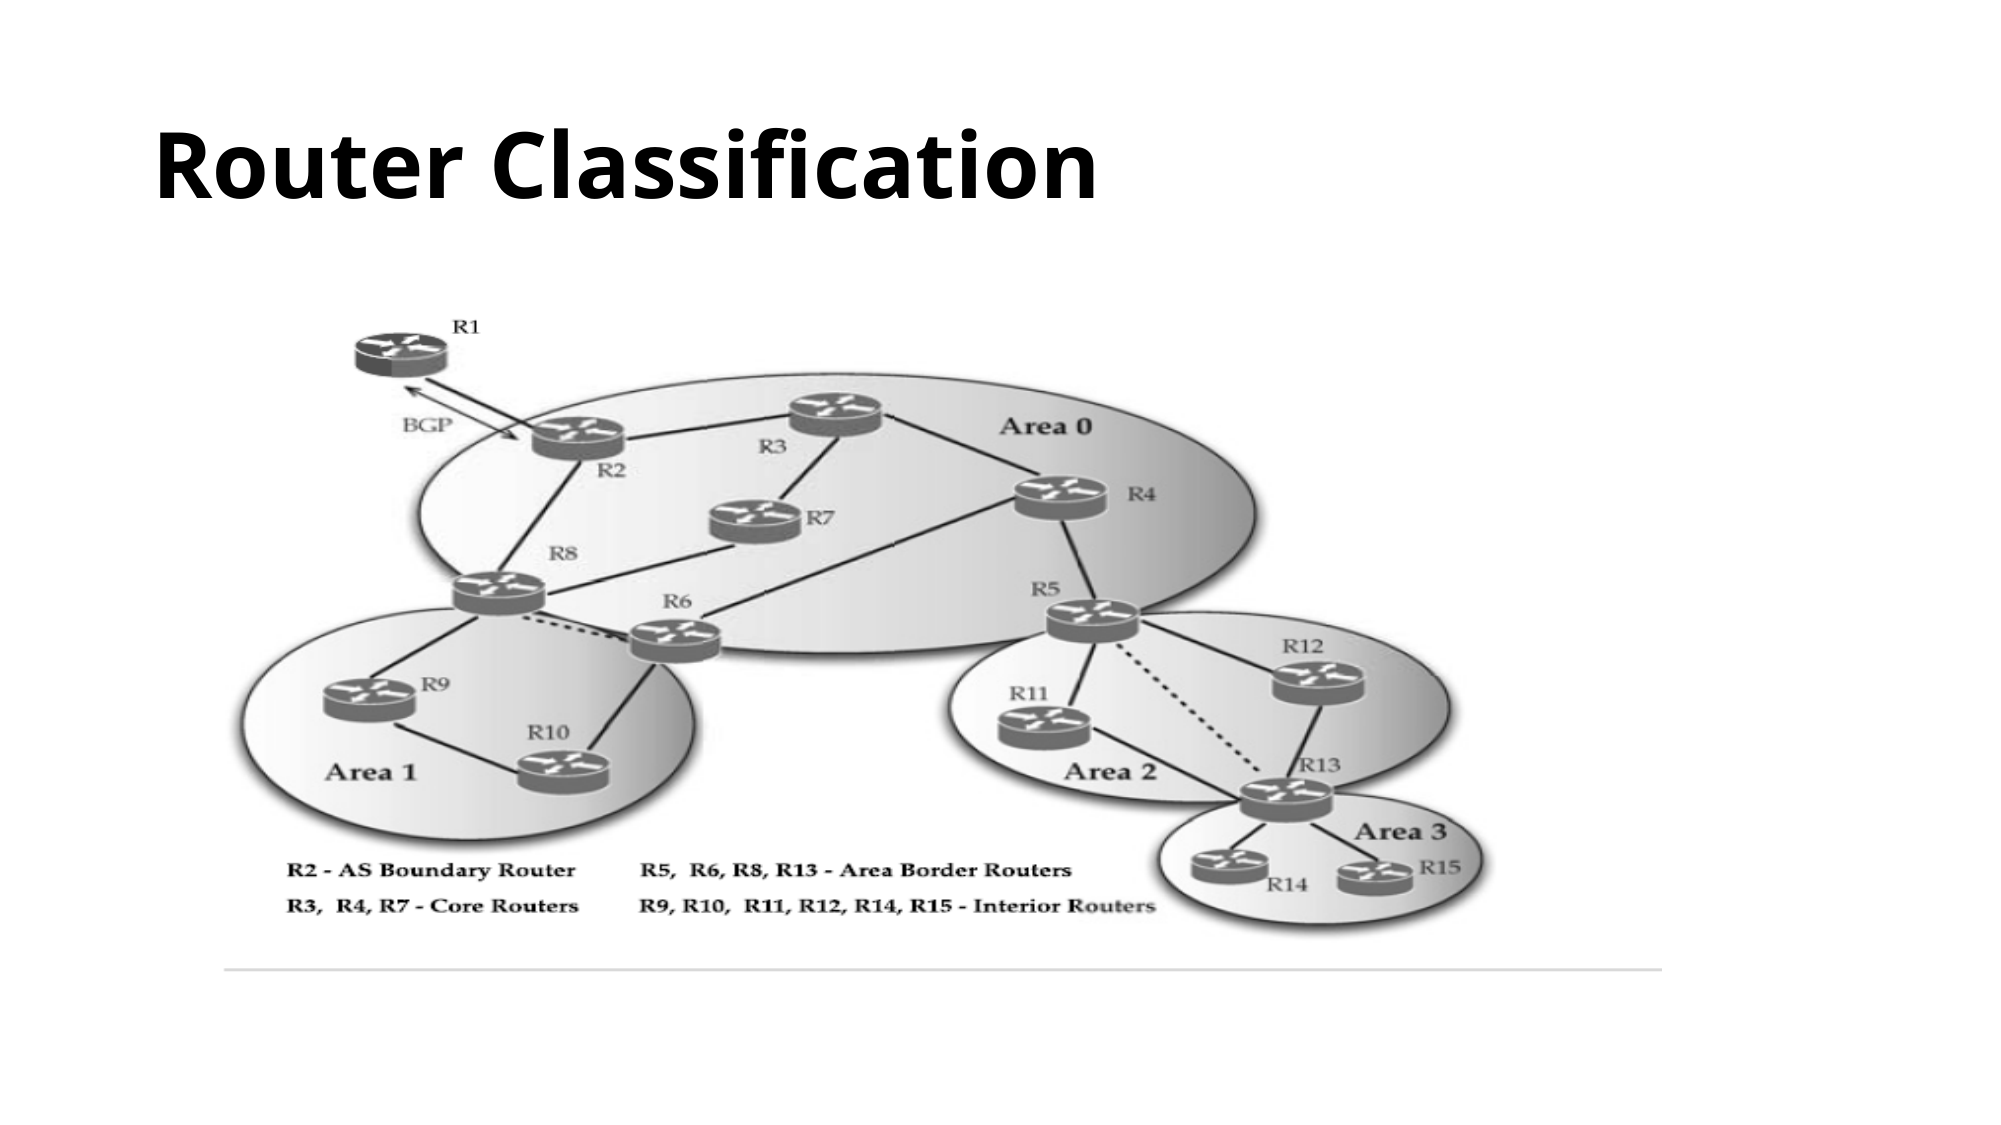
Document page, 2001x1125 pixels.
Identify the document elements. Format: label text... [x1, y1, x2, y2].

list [122, 274, 1662, 989]
title Router Classification [137, 59, 1863, 278]
